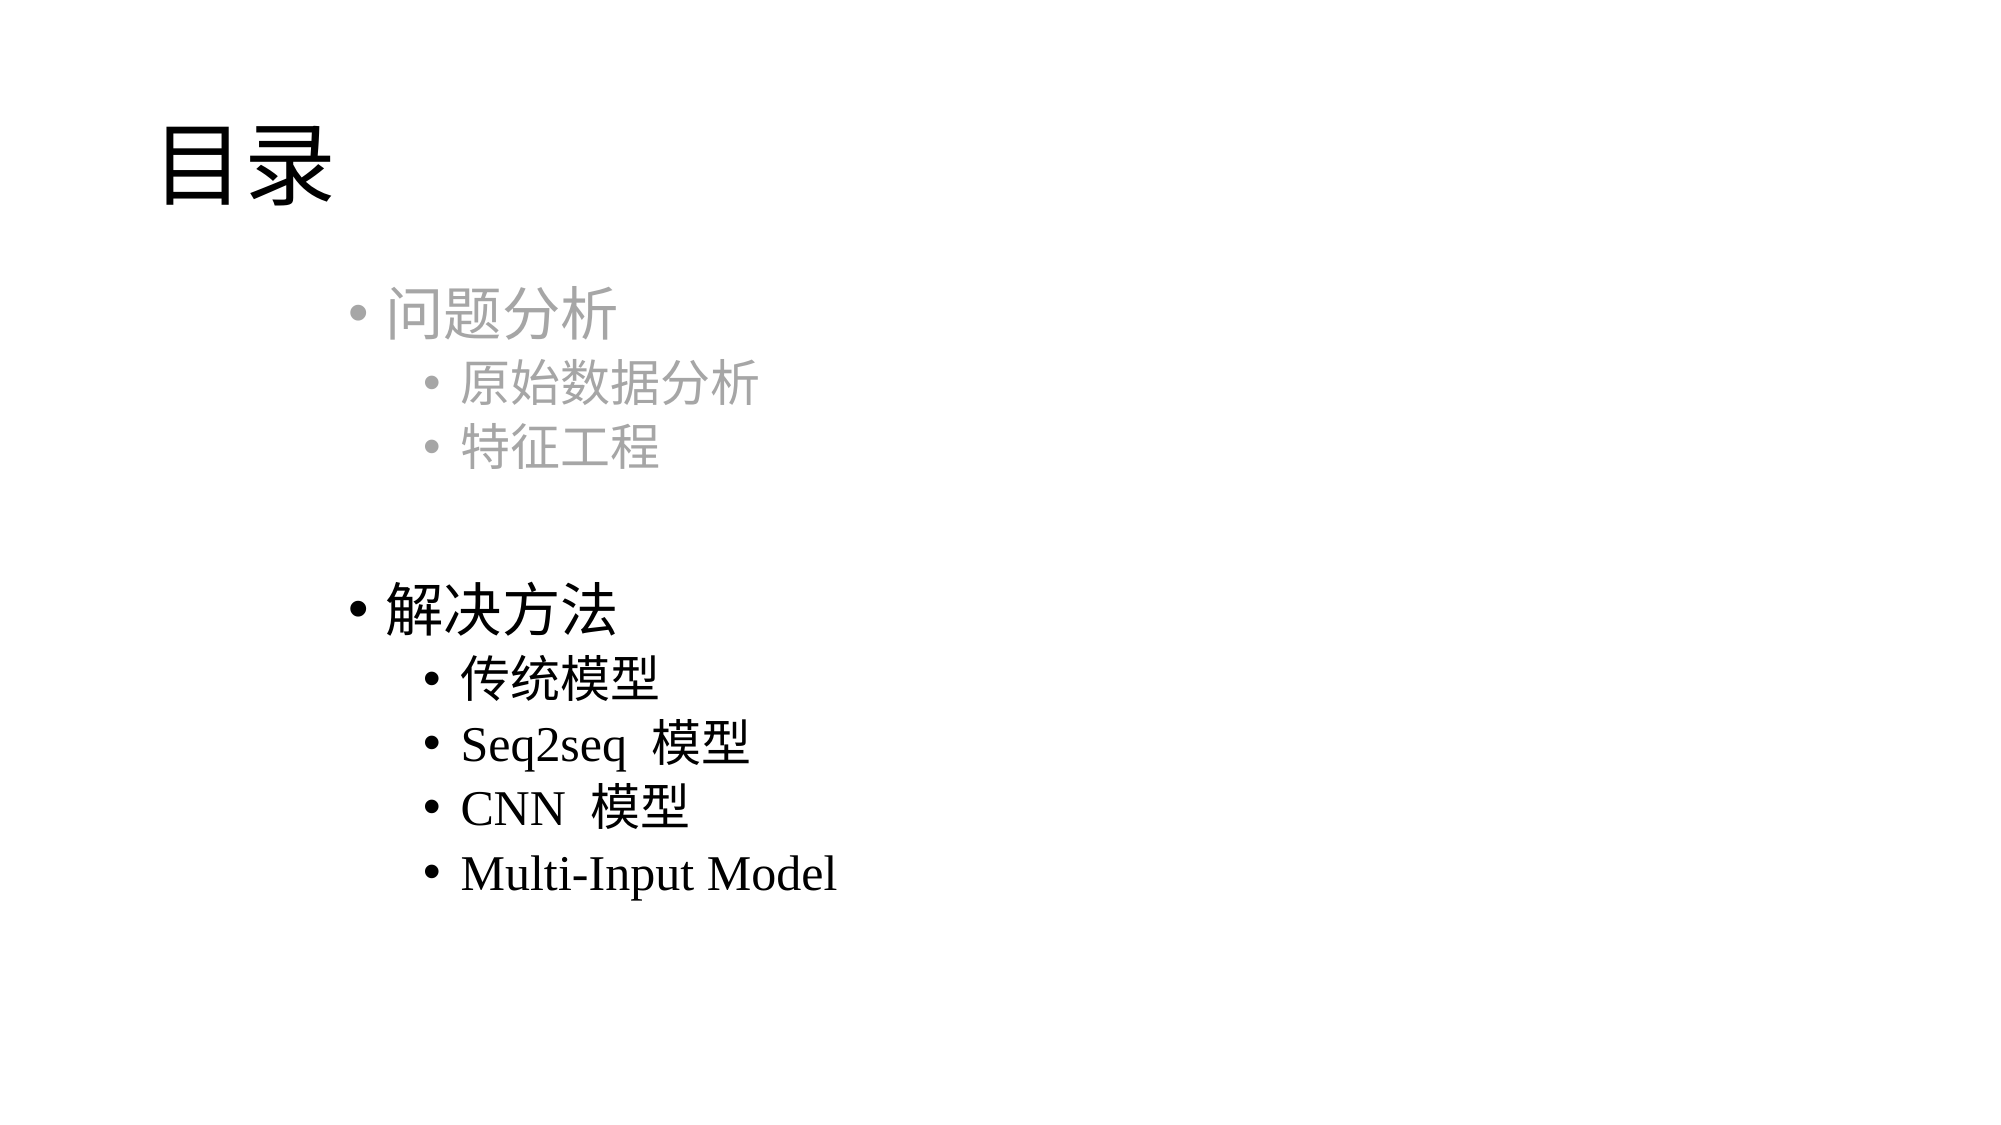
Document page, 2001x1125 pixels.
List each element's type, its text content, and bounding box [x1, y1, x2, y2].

list 问题分析 原始数据分析 特征工程 解决方法 传统模型 Seq2seq 模型 CNN 模型 Multi-Input Model [333, 277, 959, 992]
title 目录 [137, 59, 1863, 278]
